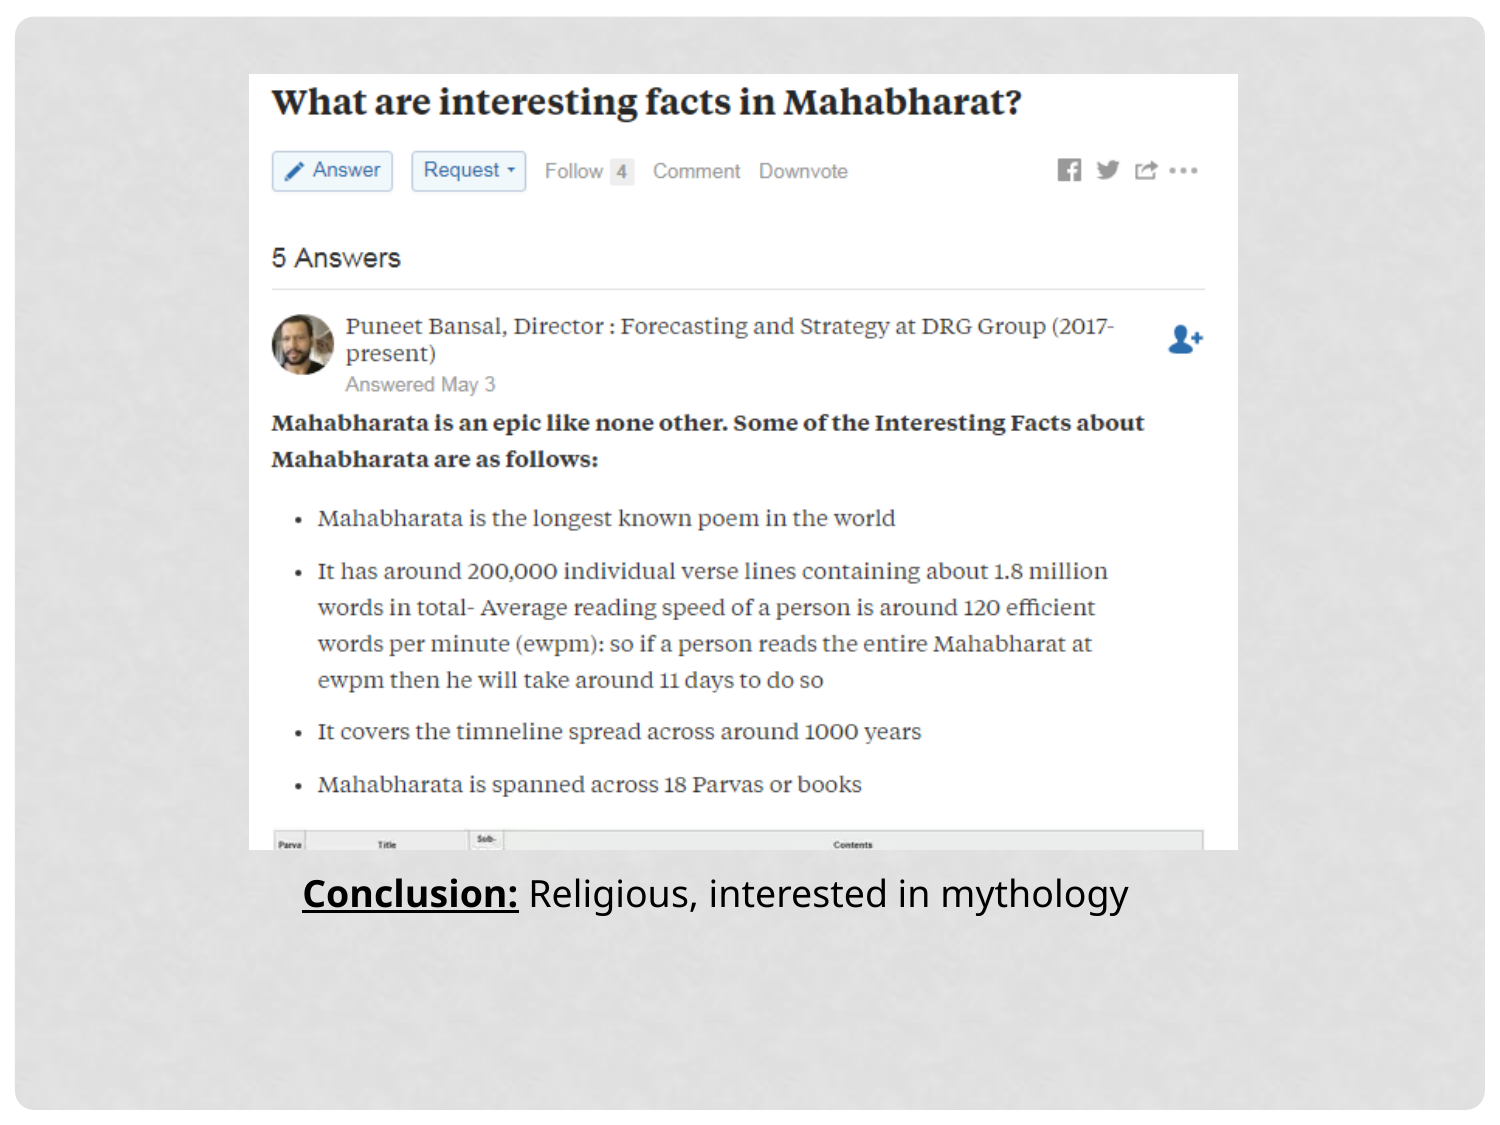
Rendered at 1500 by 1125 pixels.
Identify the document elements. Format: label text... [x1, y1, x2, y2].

picture [249, 74, 1238, 851]
text_box Conclusion: Religious, interested in mythology [287, 862, 1213, 923]
